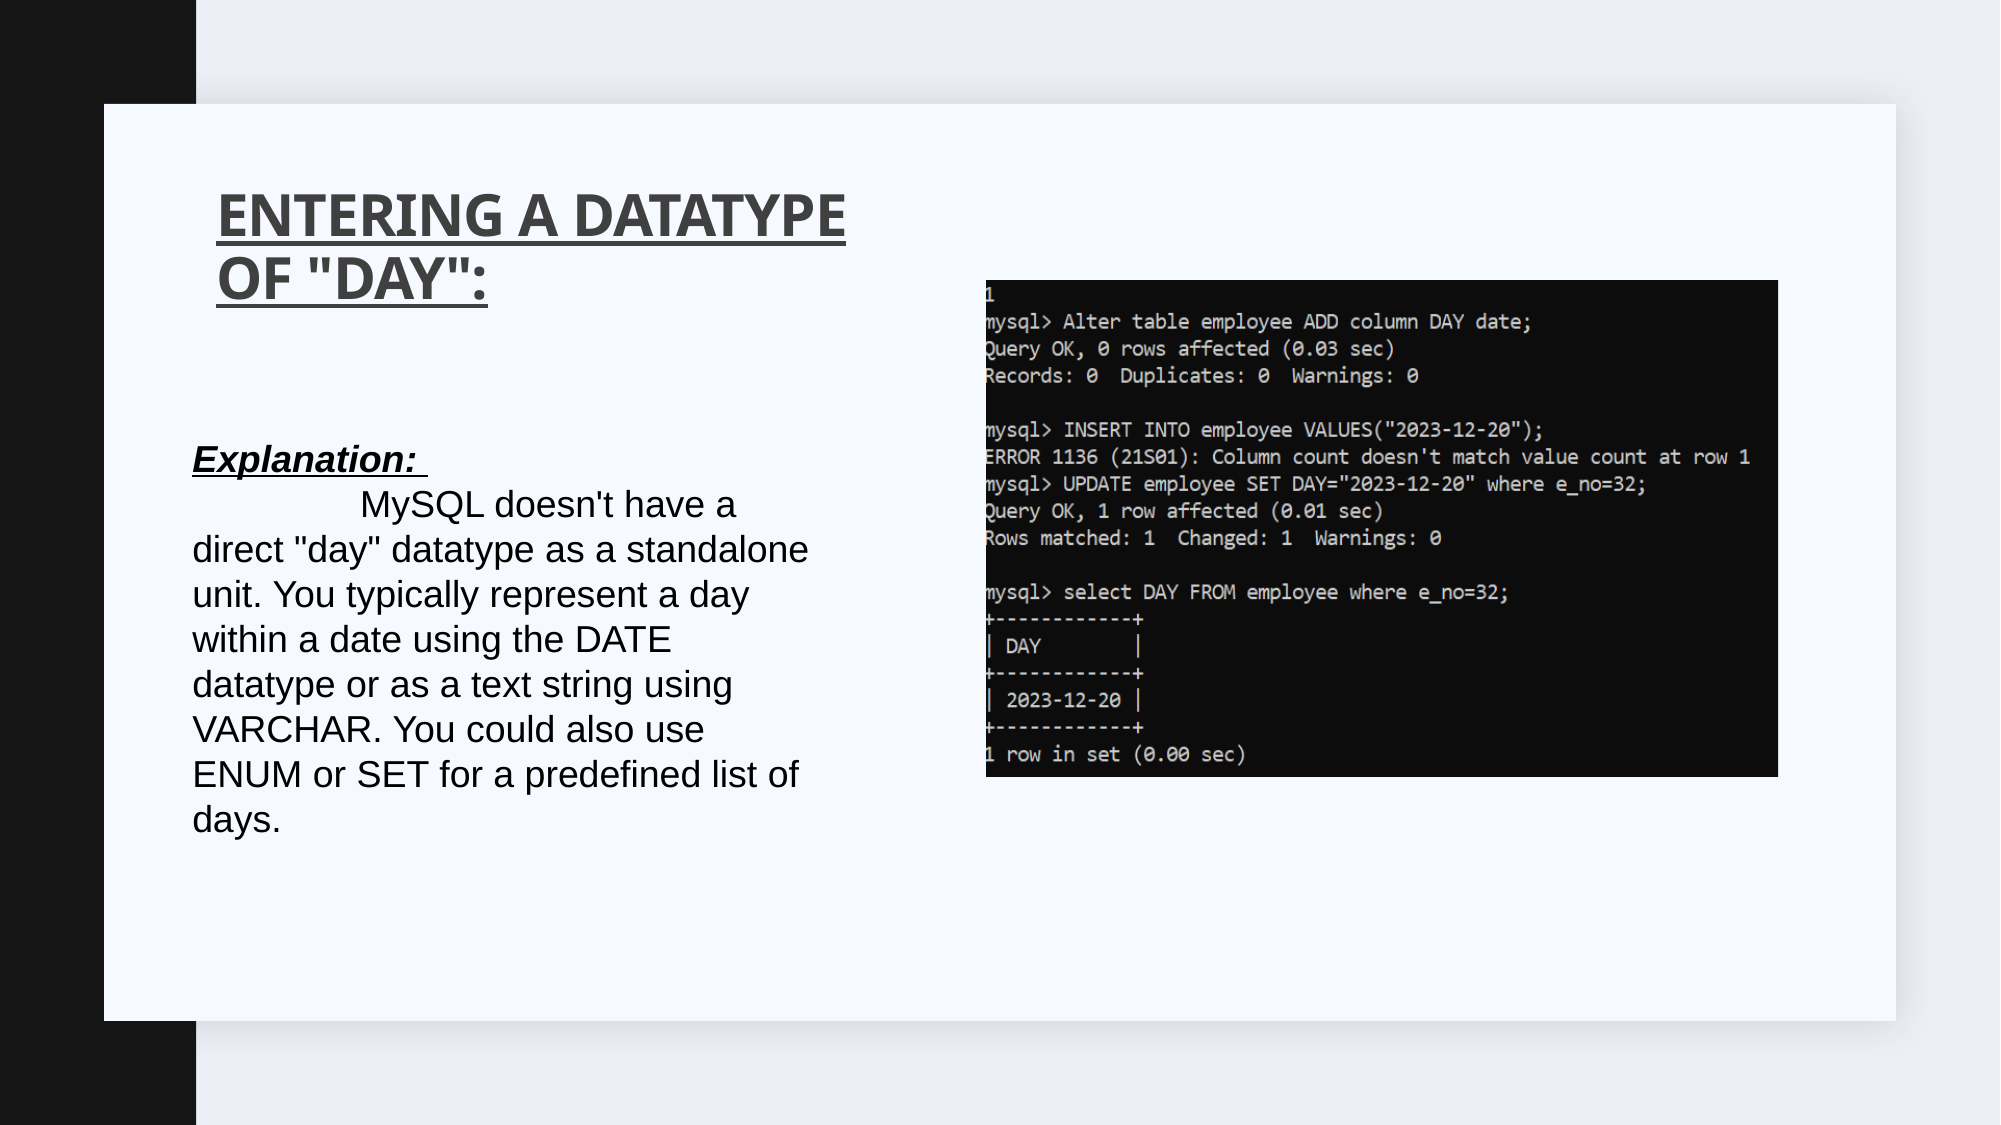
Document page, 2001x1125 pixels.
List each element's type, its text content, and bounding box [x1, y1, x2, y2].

title Entering a Datatype of "Day": [201, 154, 879, 344]
picture [985, 279, 1779, 777]
list Explanation: MySQL doesn't have a direct "day" datatype as a standalone unit. You typically represent a day within a date using the DATE datatype or as a text string using VARCHAR. You could also use ENUM or SET for a predefined list of days. [177, 311, 835, 964]
